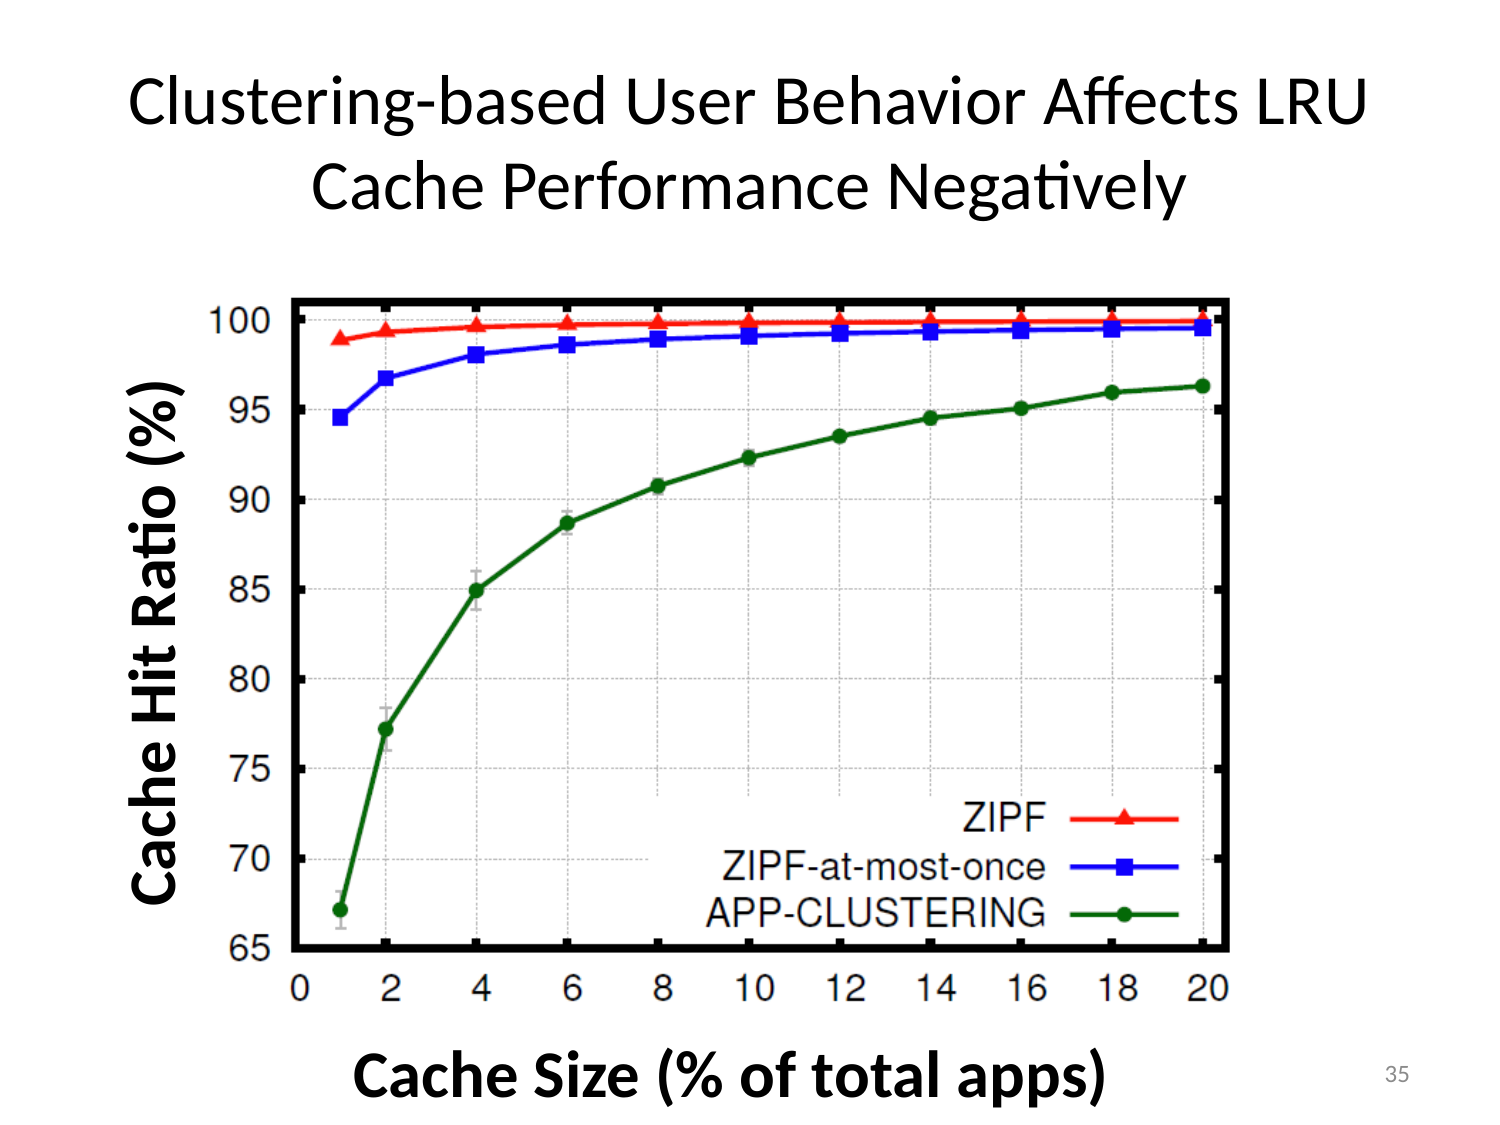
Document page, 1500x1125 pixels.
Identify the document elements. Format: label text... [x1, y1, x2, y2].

title Clustering-based User Behavior Affects LRU Cache Performance Negatively [75, 45, 1425, 233]
text_box Cache Size (% of total apps) [338, 1032, 1125, 1118]
text_box Cache Hit Ratio (%) [101, 364, 196, 921]
picture [206, 261, 1257, 1024]
slide_number 35 [1125, 1042, 1425, 1103]
